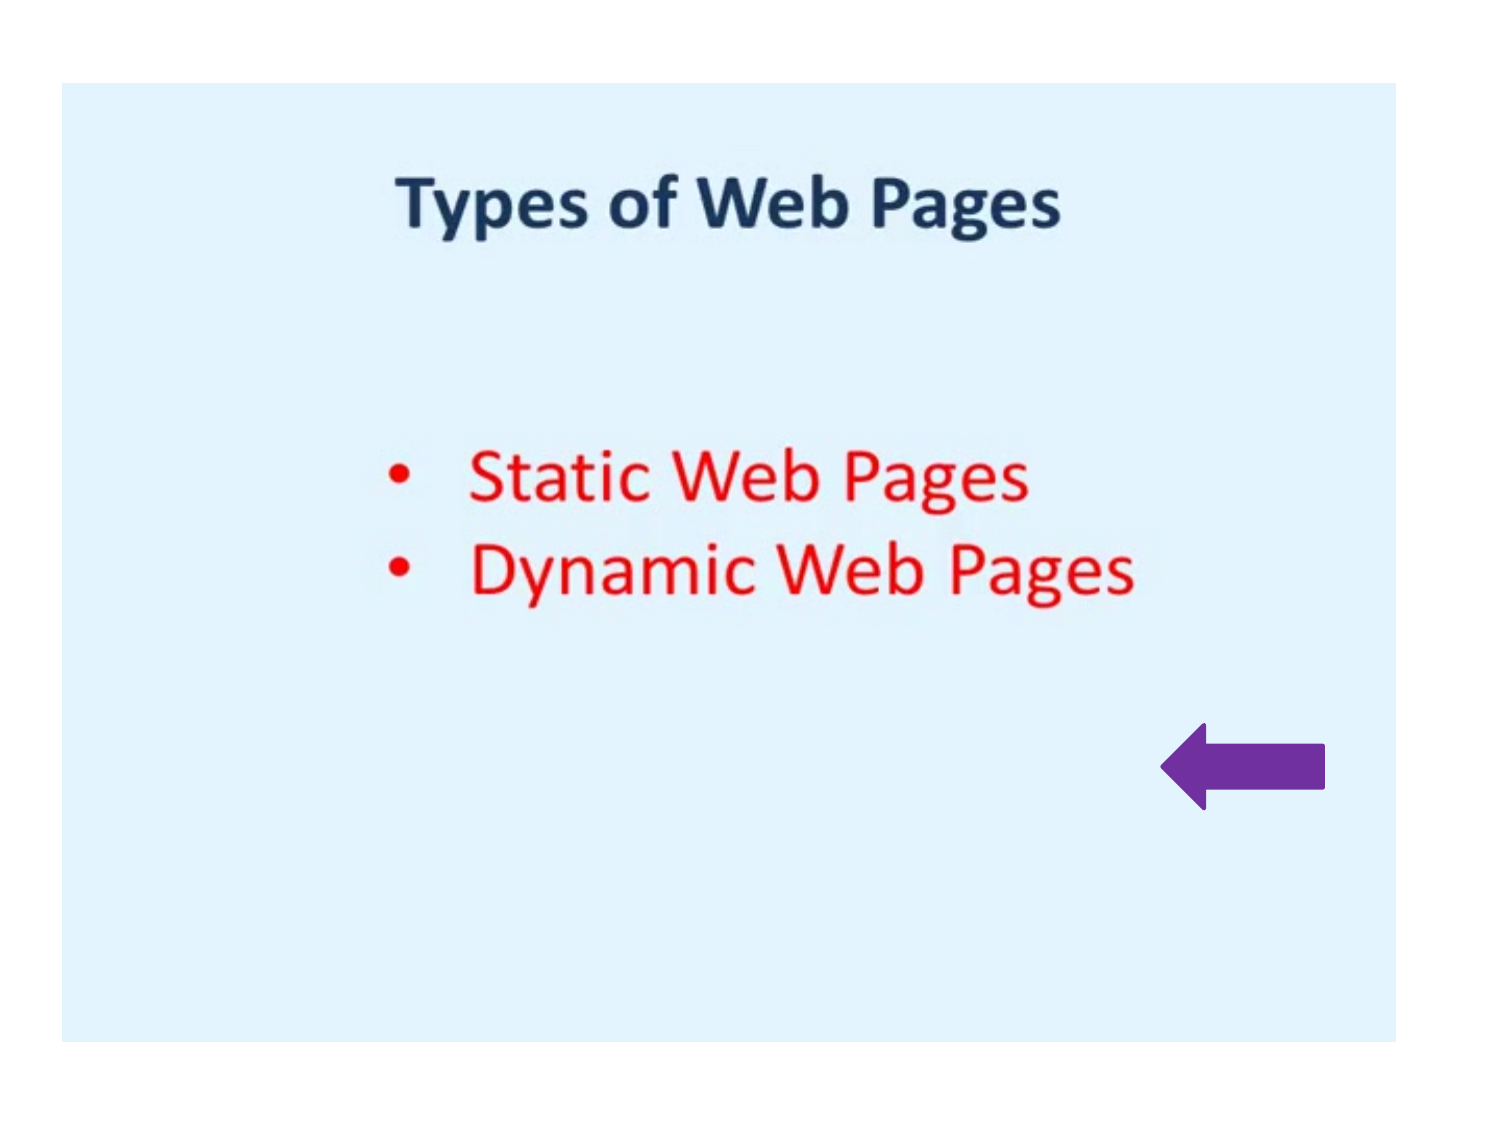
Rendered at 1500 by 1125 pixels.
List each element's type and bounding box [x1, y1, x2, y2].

picture [62, 83, 1396, 1042]
